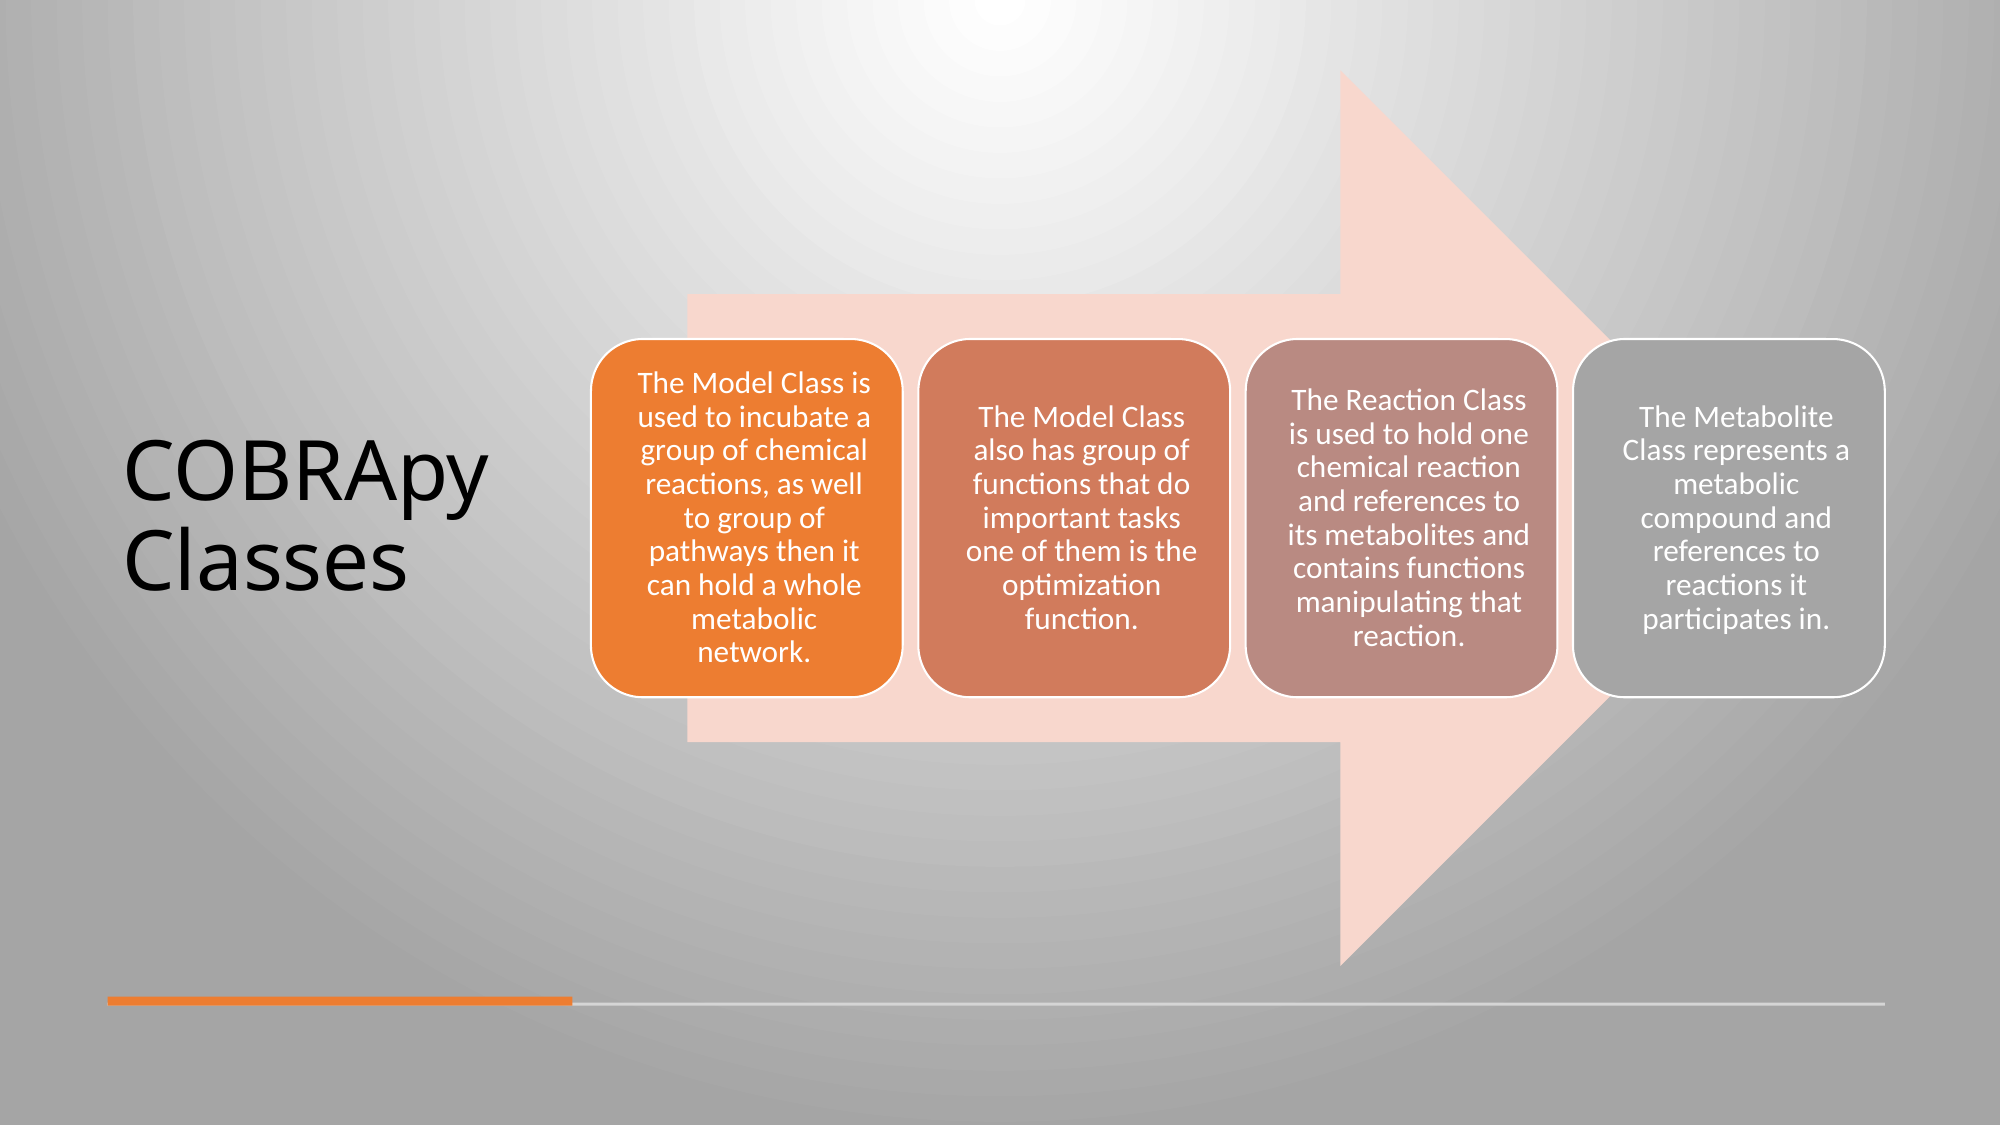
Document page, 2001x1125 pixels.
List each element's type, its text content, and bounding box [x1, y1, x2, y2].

text_box [107, 996, 574, 1007]
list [590, 70, 1886, 966]
title COBRApy Classes [107, 70, 573, 966]
text_box [0, 0, 2000, 1125]
text_box [574, 1002, 1886, 1007]
